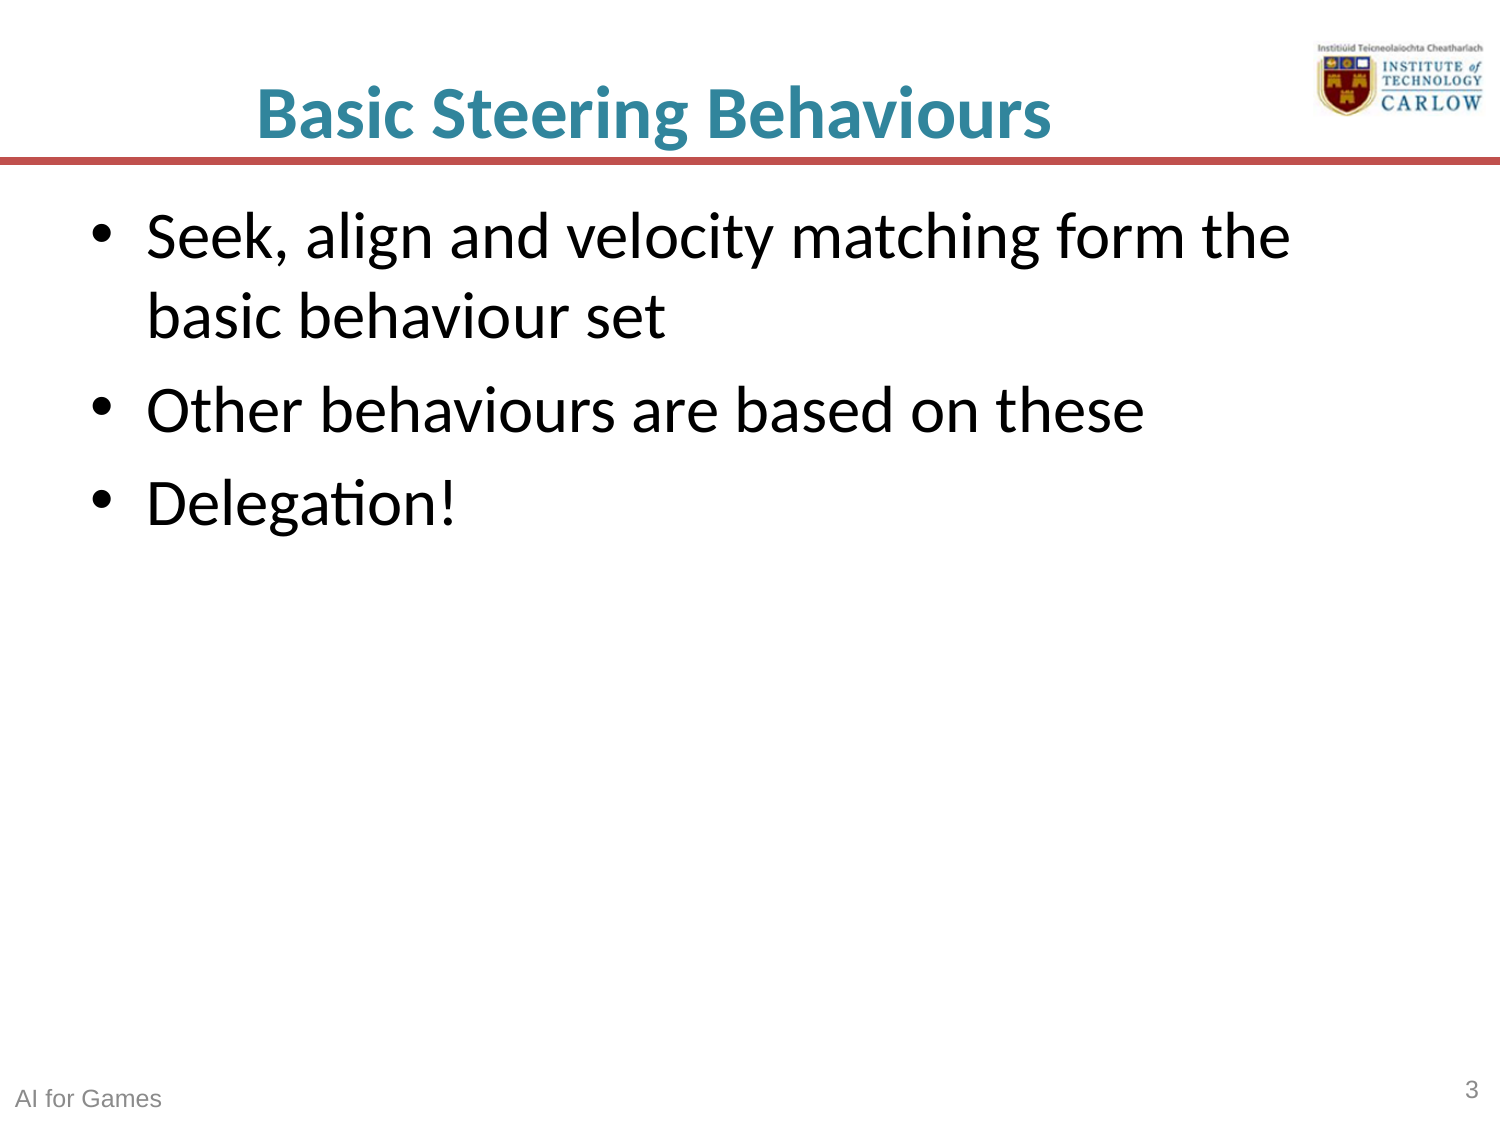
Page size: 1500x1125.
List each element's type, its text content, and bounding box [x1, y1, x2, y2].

slide_number 3 [1144, 1058, 1495, 1119]
list Seek, align and velocity matching form the basic behaviour set Other behaviours are based on these Delegation! [74, 184, 1426, 1006]
picture [1298, 7, 1500, 149]
title Basic Steering Behaviours [74, 44, 1235, 173]
